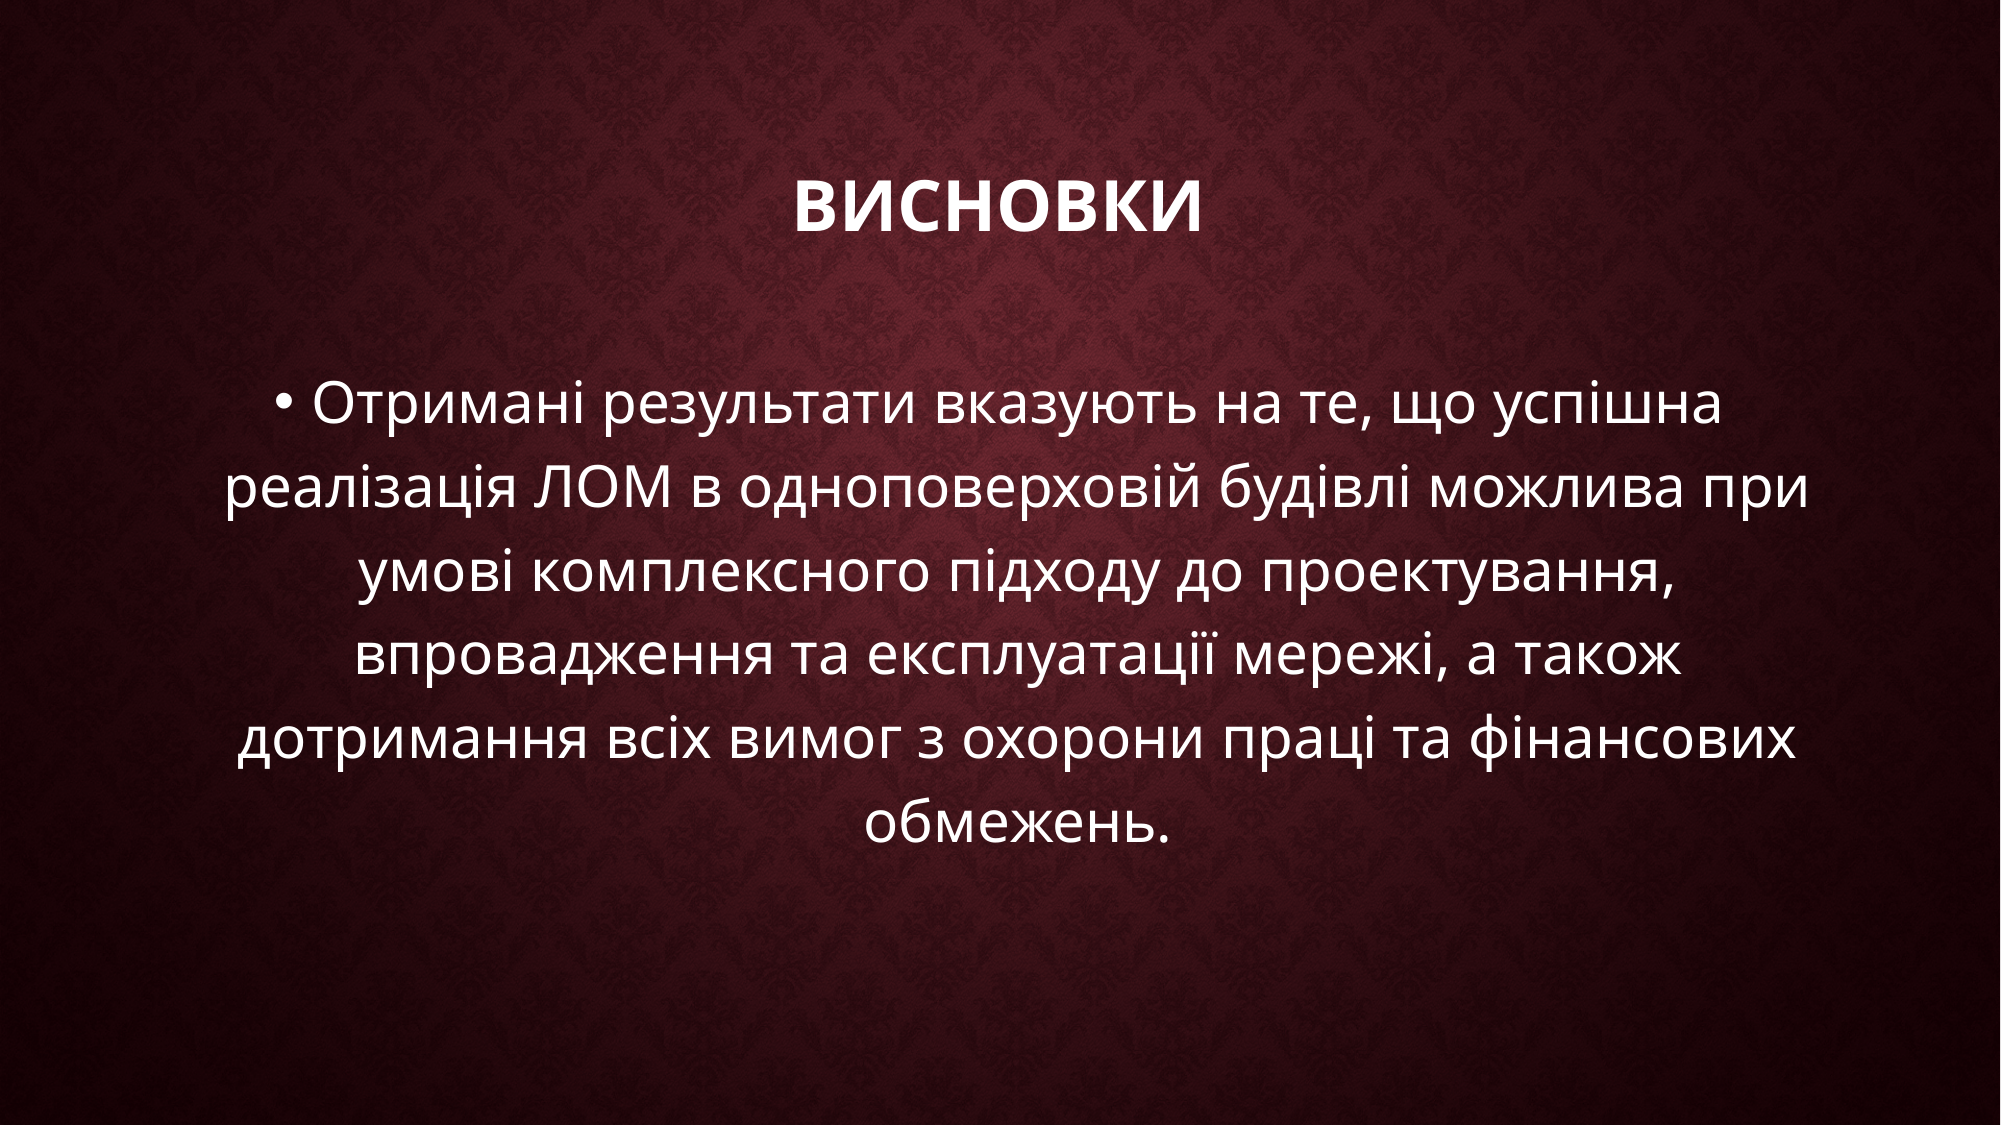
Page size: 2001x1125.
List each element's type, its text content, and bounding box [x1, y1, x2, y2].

title Висновки [149, 99, 1849, 318]
list Отримані результати вказують на те, що успішна реалізація ЛОМ в одноповерховій будівлі можлива при умові комплексного підходу до проектування, впровадження та експлуатації мережі, а також дотримання всіх вимог з охорони праці та фінансових обмежень. [149, 343, 1849, 950]
